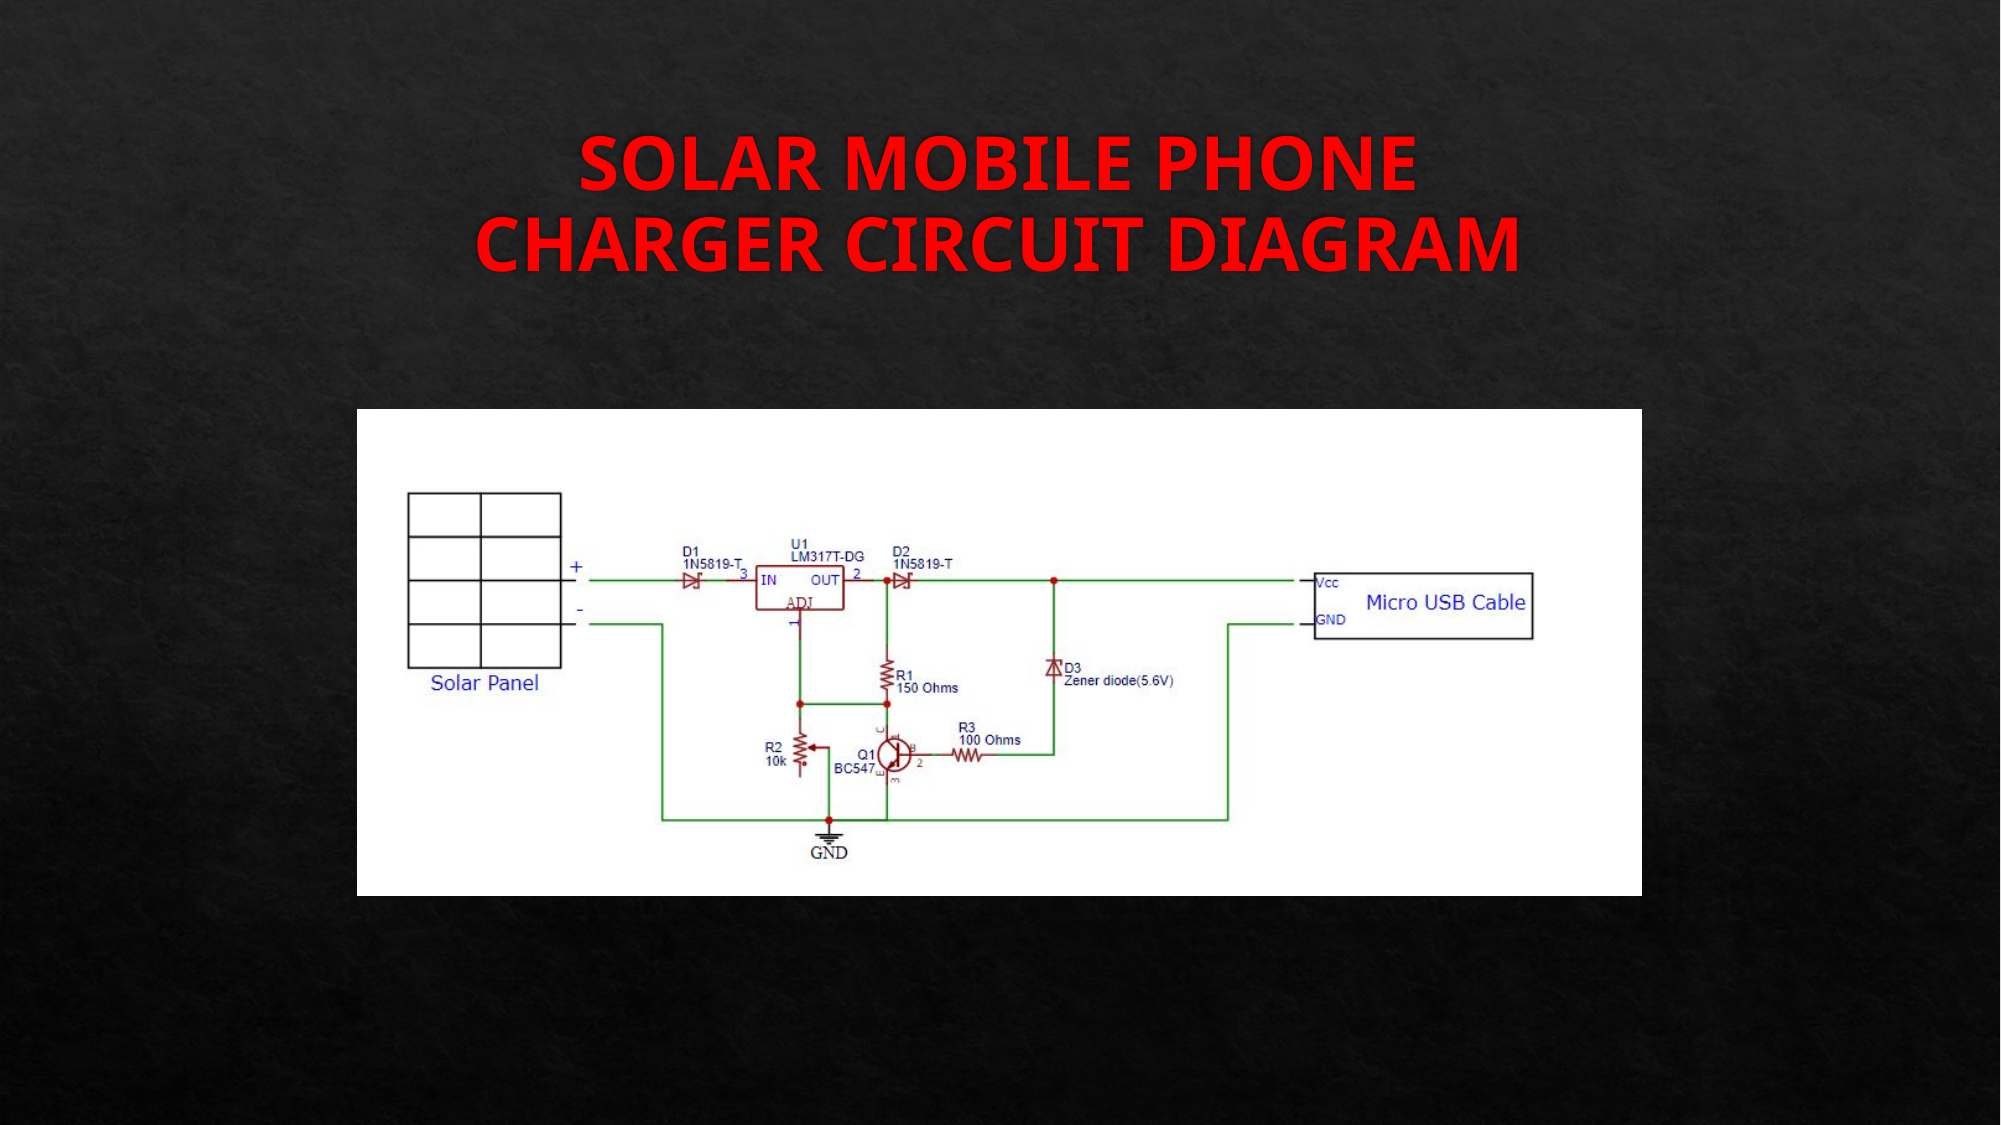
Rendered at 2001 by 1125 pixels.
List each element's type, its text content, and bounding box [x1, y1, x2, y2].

picture [356, 408, 1642, 896]
title SOLAR MOBILE PHONE CHARGER CIRCUIT DIAGRAM [456, 103, 1542, 310]
